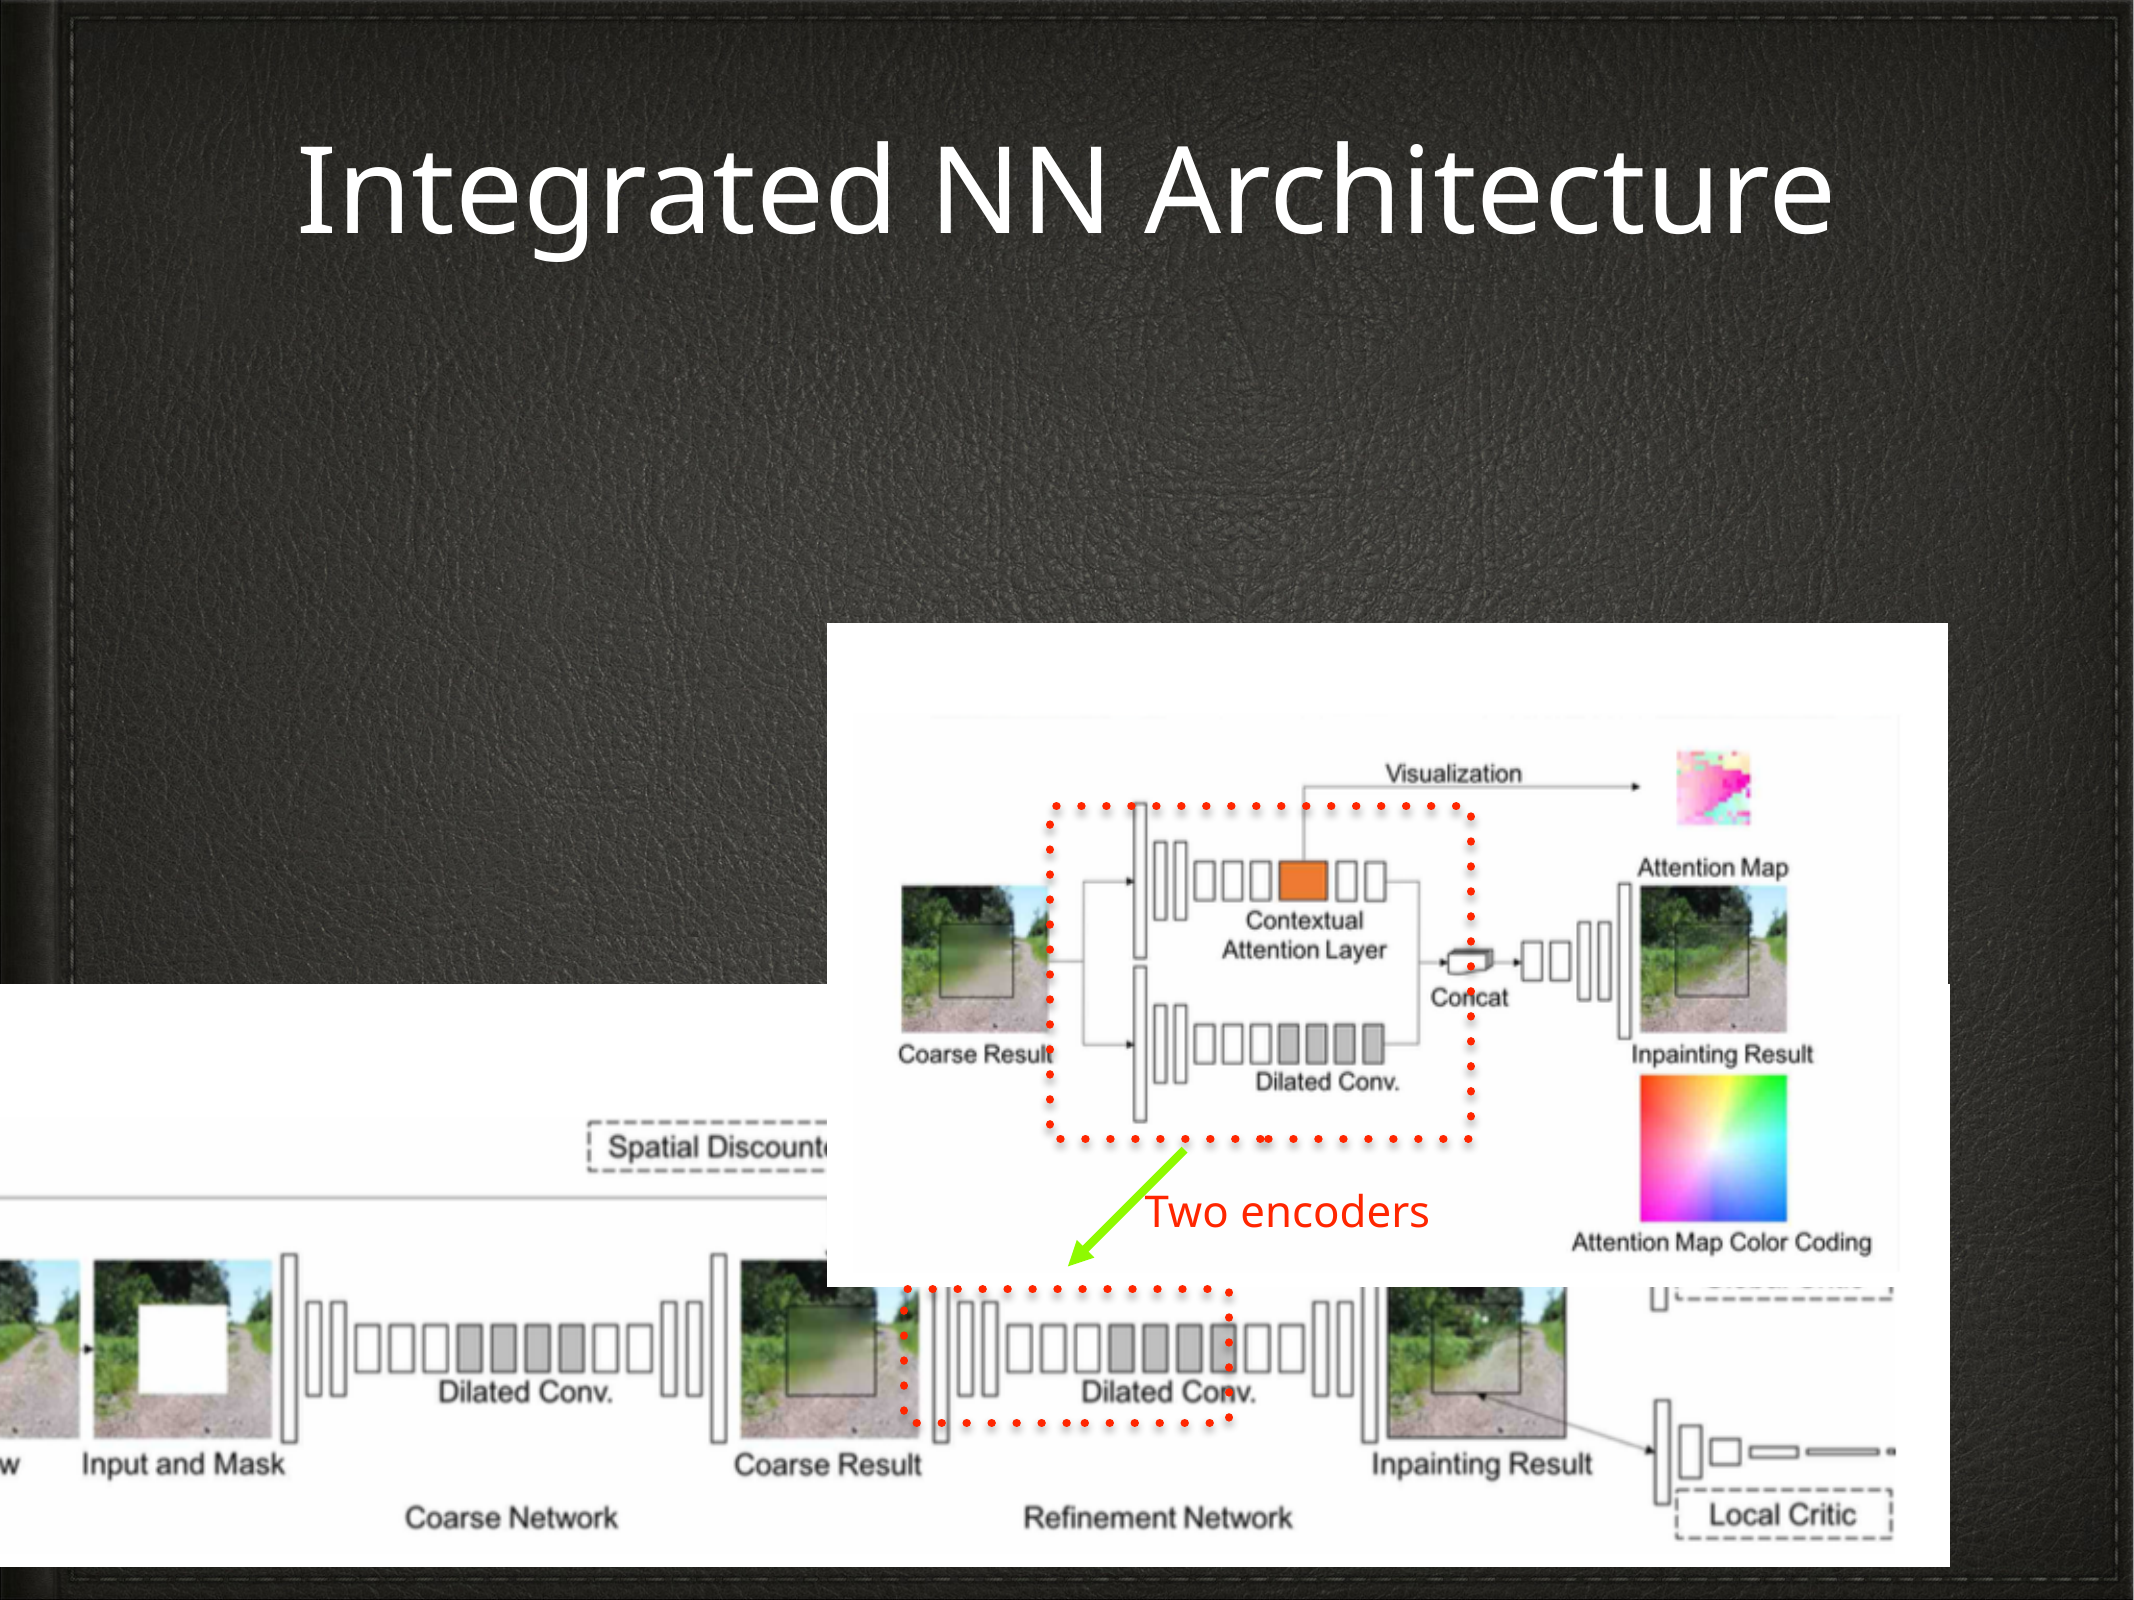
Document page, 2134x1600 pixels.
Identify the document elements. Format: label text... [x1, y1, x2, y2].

picture [0, 0, 2134, 1600]
text_box Integrated NN Architecture [149, 39, 1984, 332]
